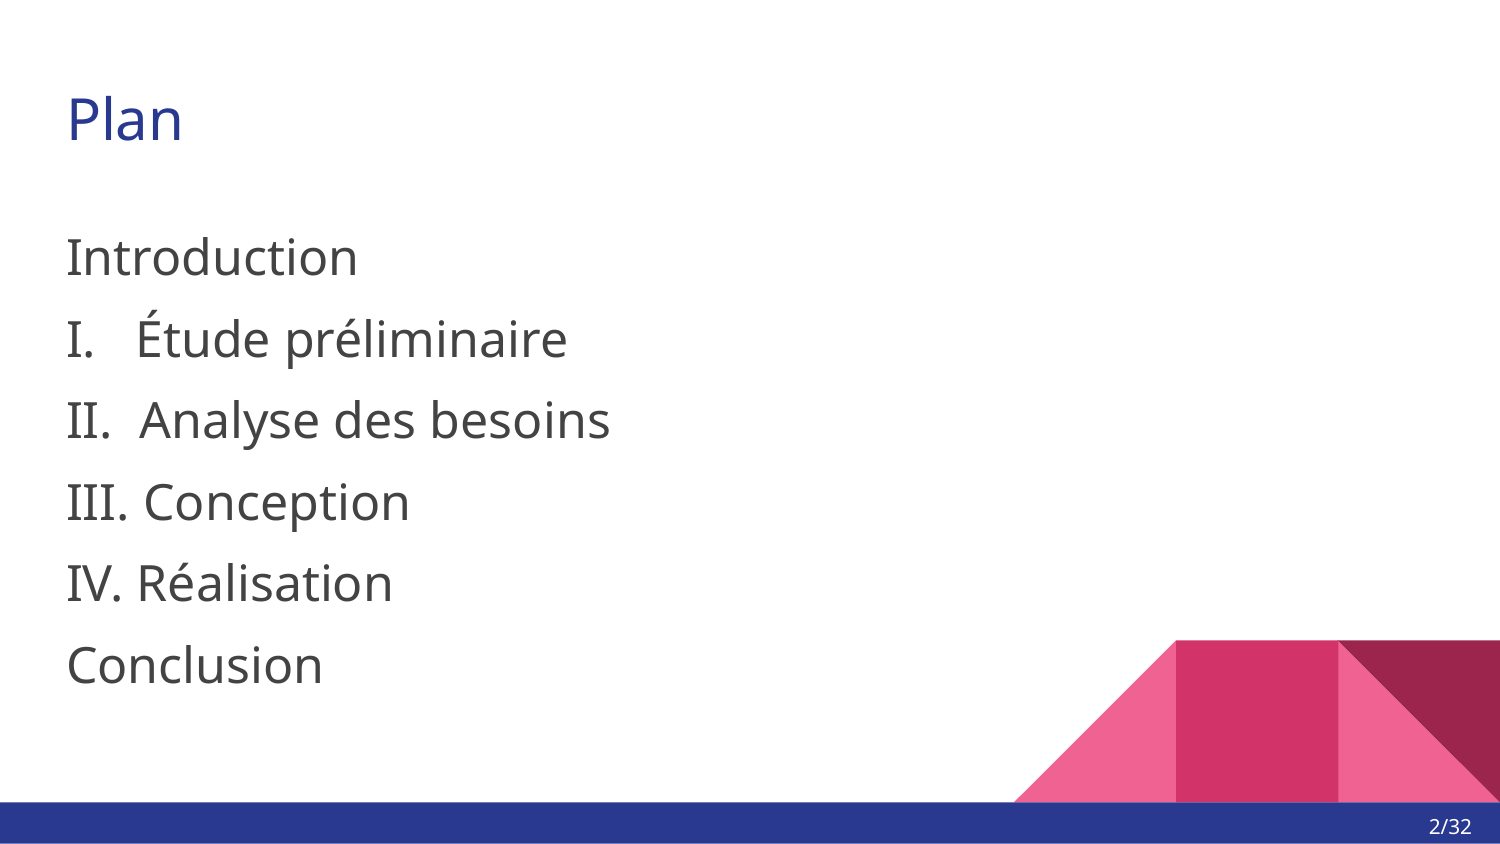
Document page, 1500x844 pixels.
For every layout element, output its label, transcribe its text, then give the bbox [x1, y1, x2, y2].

list Introduction I. Étude préliminaire II. Analyse des besoins III. Conception IV. Réalisation Conclusion [51, 201, 1449, 750]
title Plan [51, 67, 1449, 167]
slide_number 1/32 [1373, 795, 1487, 844]
